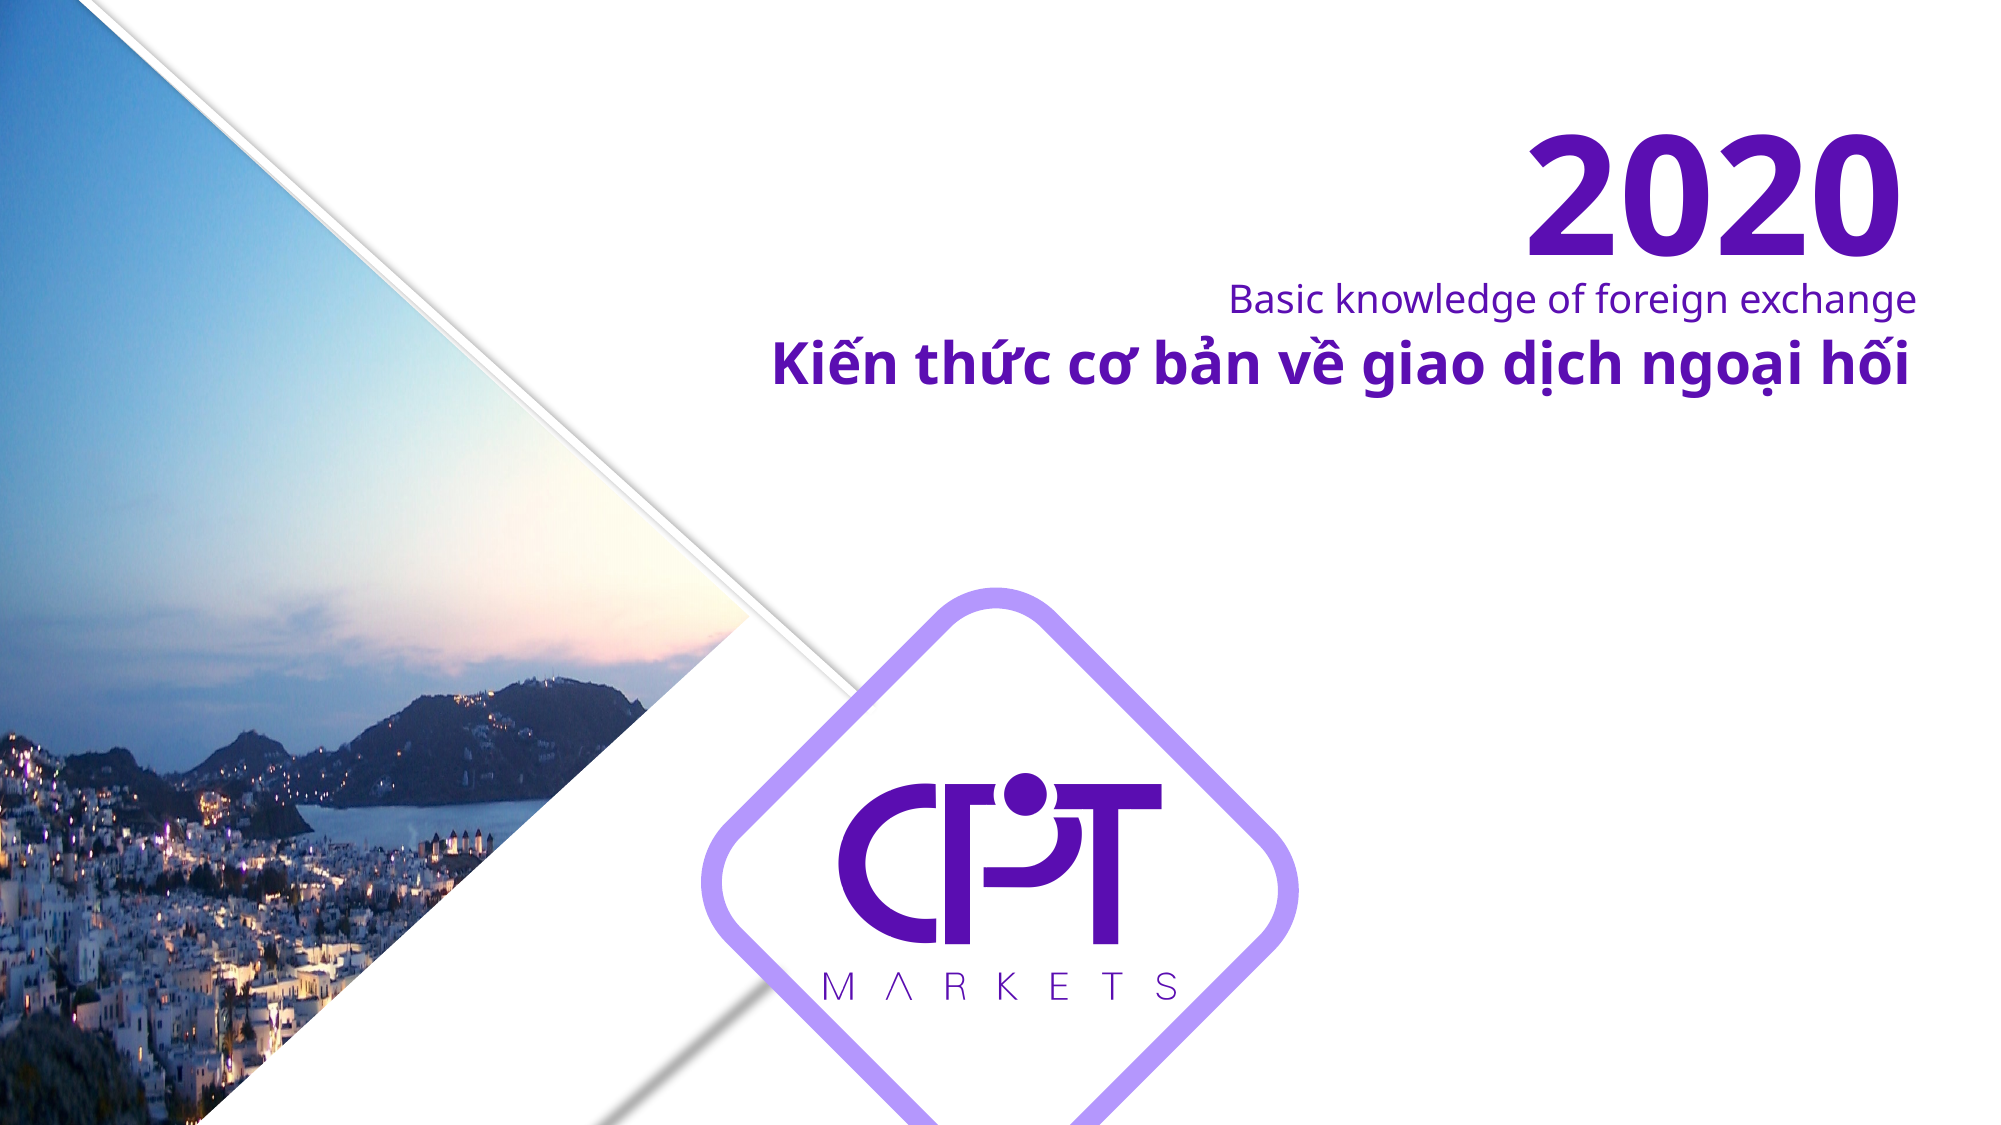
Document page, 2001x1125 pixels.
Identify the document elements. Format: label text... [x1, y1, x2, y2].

text_box Kiến thức cơ bản về giao dịch ngoại hối [874, 319, 1927, 404]
text_box Basic knowledge of foreign exchange [1193, 267, 1933, 330]
text_box [874, 596, 1290, 1125]
text_box 2020 [1479, 81, 1951, 297]
picture [824, 773, 1176, 1000]
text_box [0, 0, 874, 1125]
